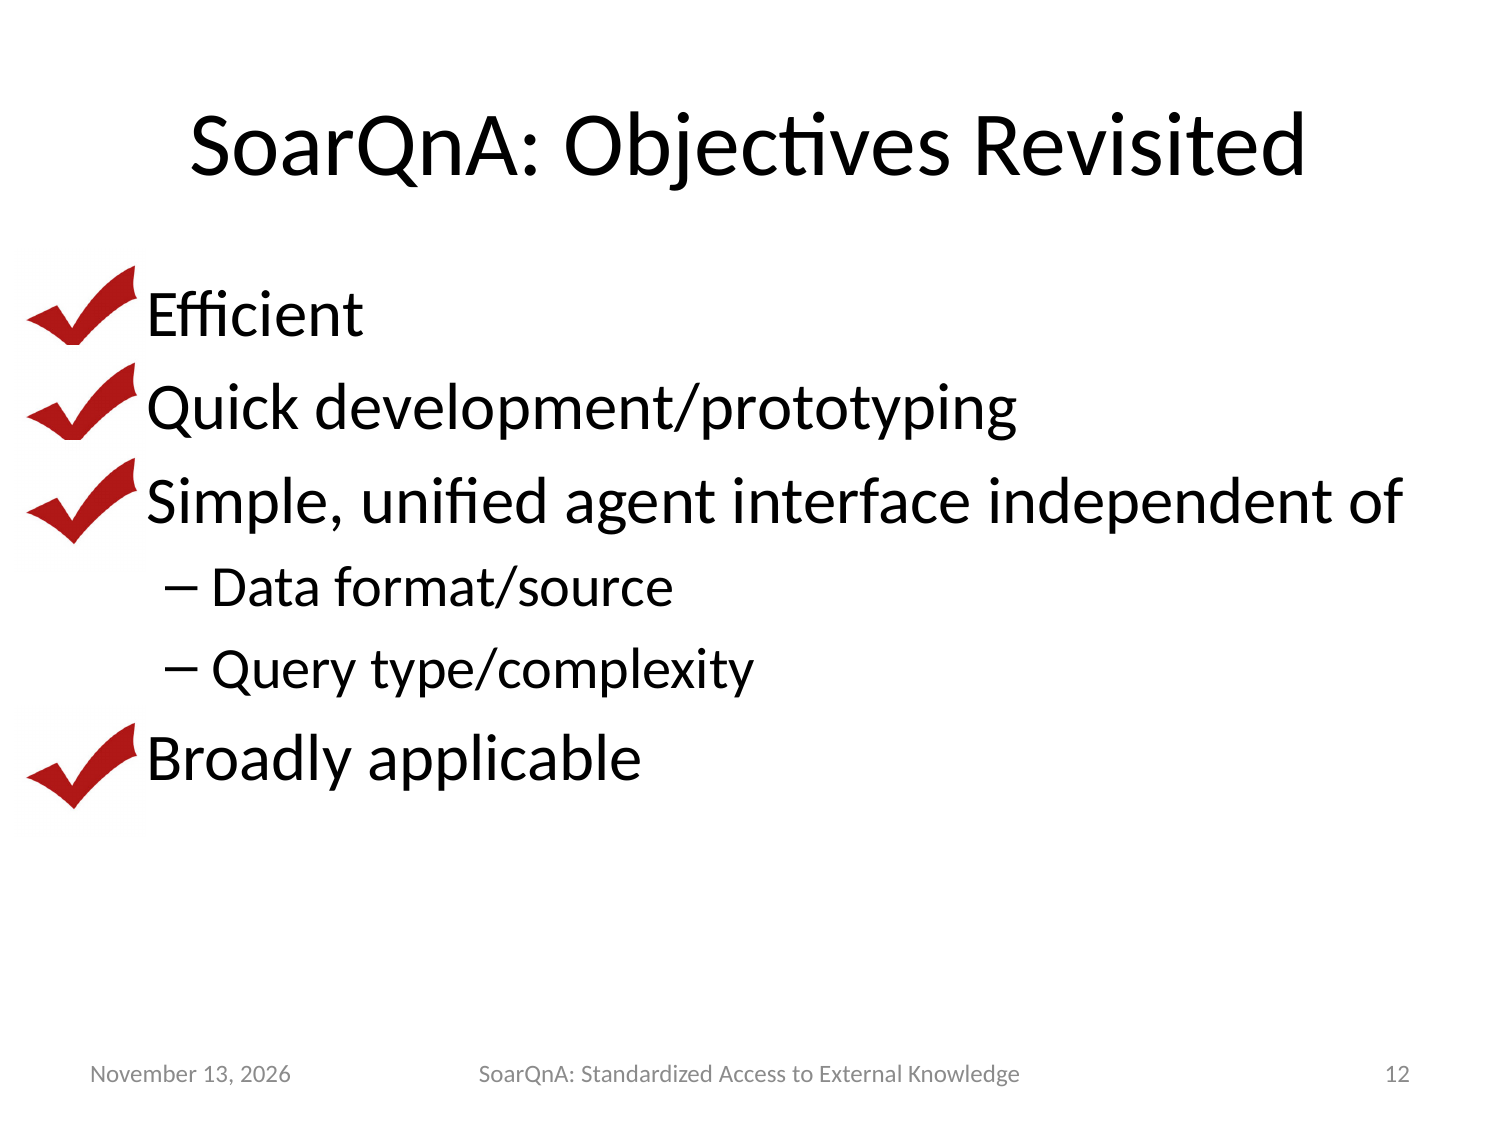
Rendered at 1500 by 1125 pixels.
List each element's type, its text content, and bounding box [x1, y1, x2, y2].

title SoarQnA: Objectives Revisited [75, 45, 1425, 233]
picture [14, 247, 146, 572]
footer SoarQnA: Standardized Access to External Knowledge [425, 1042, 1074, 1103]
slide_number 12 [1074, 1042, 1425, 1103]
picture [14, 705, 146, 837]
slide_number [75, 1042, 425, 1103]
list Efficient Quick development/prototyping Simple, unified agent interface independent of Data format/source Query type/complexity Broadly applicable [75, 262, 1425, 1005]
